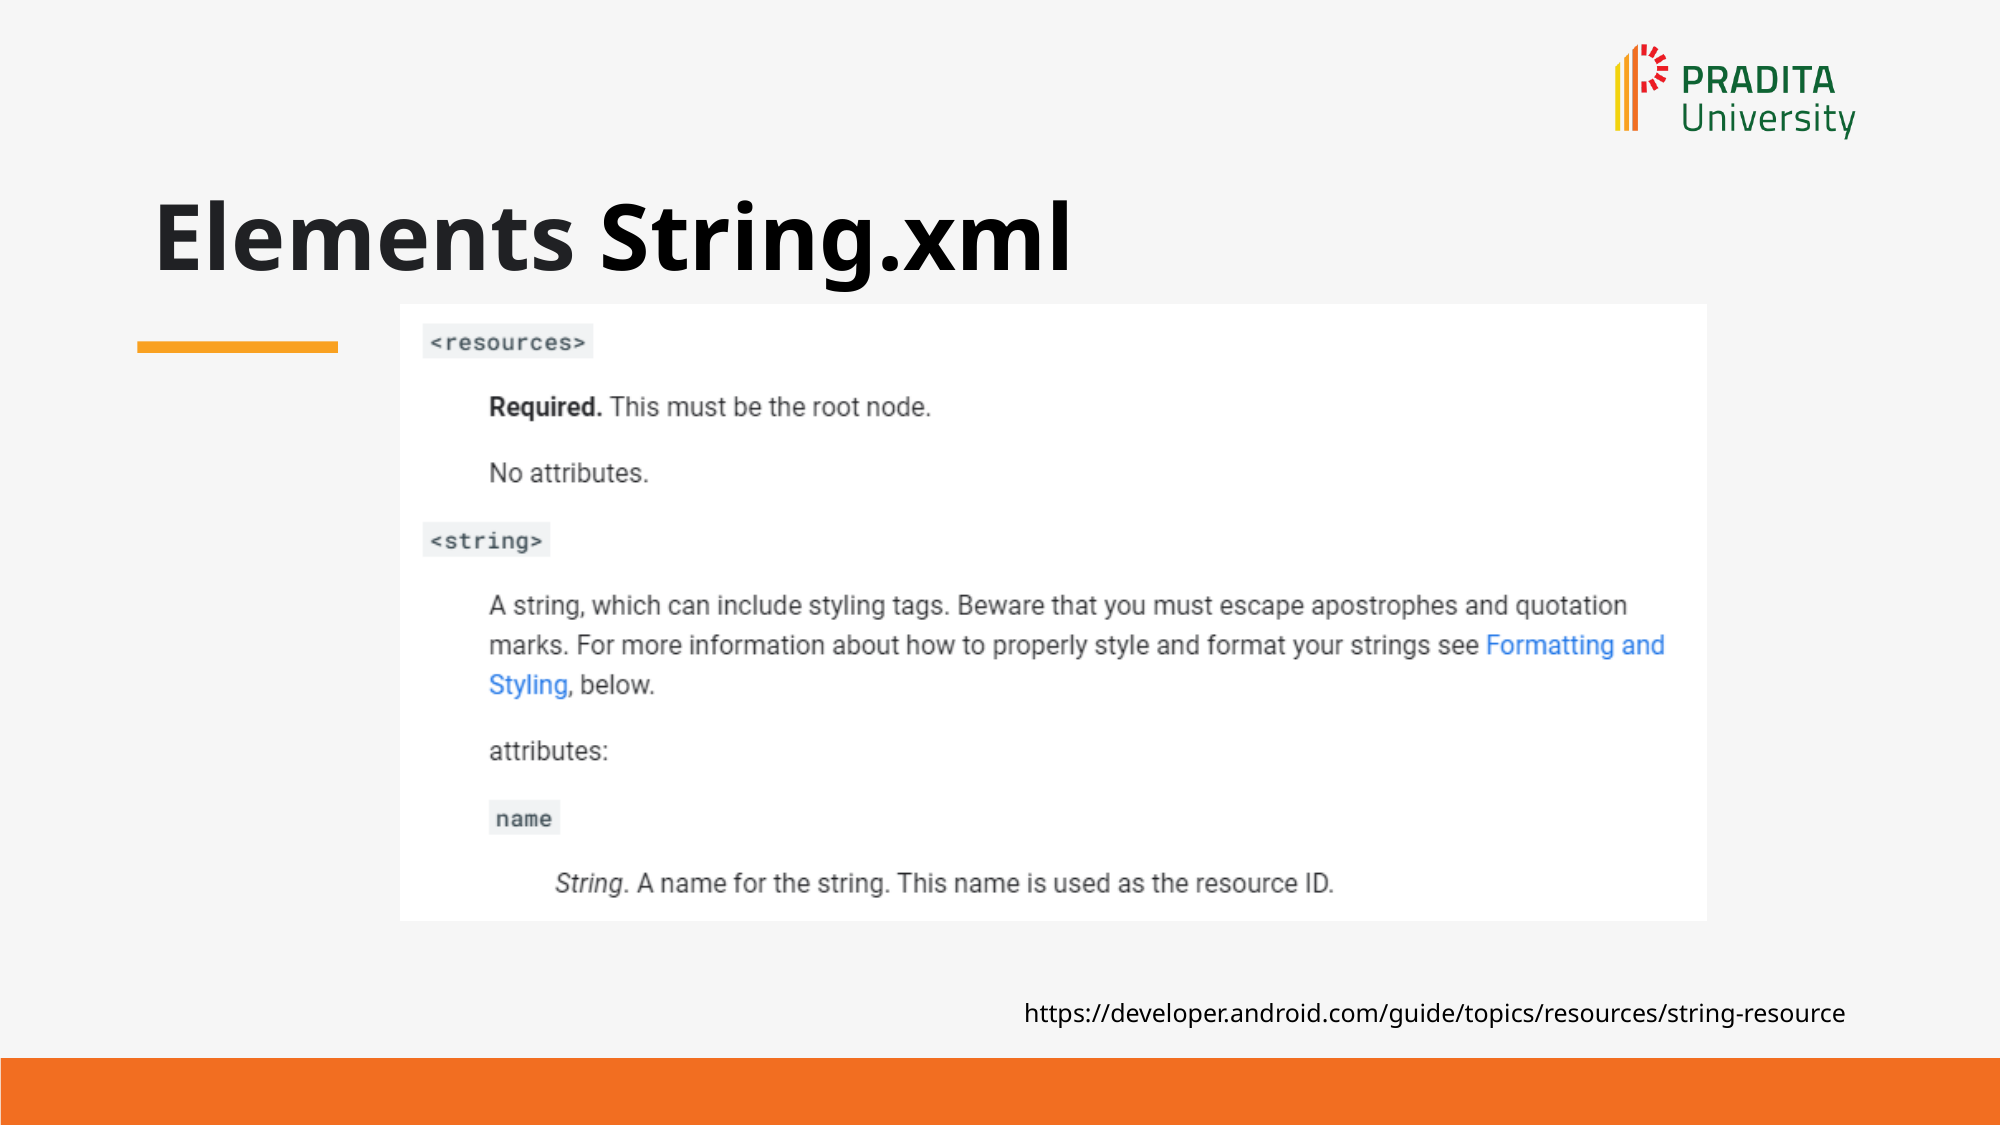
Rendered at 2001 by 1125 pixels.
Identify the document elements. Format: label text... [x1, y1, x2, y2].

picture [400, 304, 1707, 921]
picture [1607, 36, 1863, 147]
picture [0, 1058, 2000, 1125]
title Elements String.xml [137, 178, 1863, 305]
list https://developer.android.com/guide/topics/resources/string-resource [137, 993, 1863, 1036]
